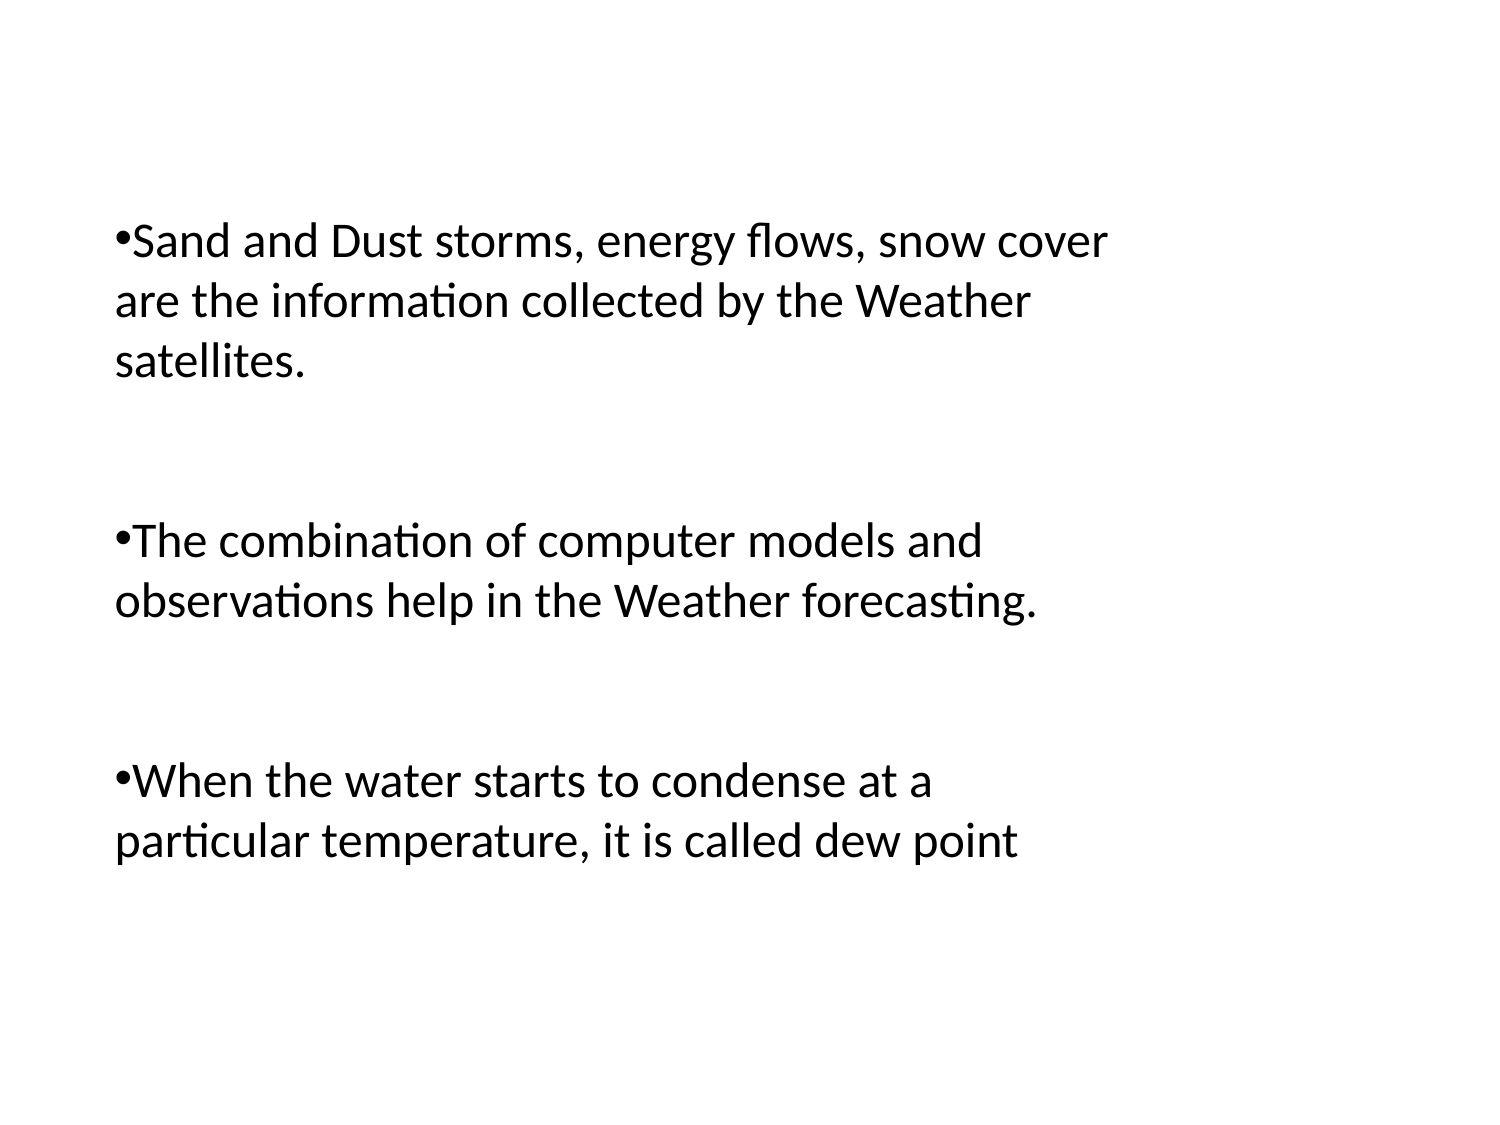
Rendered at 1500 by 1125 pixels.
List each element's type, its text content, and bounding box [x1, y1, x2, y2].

text_box Sand and Dust storms, energy flows, snow cover are the information collected by the Weather satellites. The combination of computer models and observations help in the Weather forecasting. When the water starts to condense at a particular temperature, it is called dew point [99, 199, 1150, 1055]
